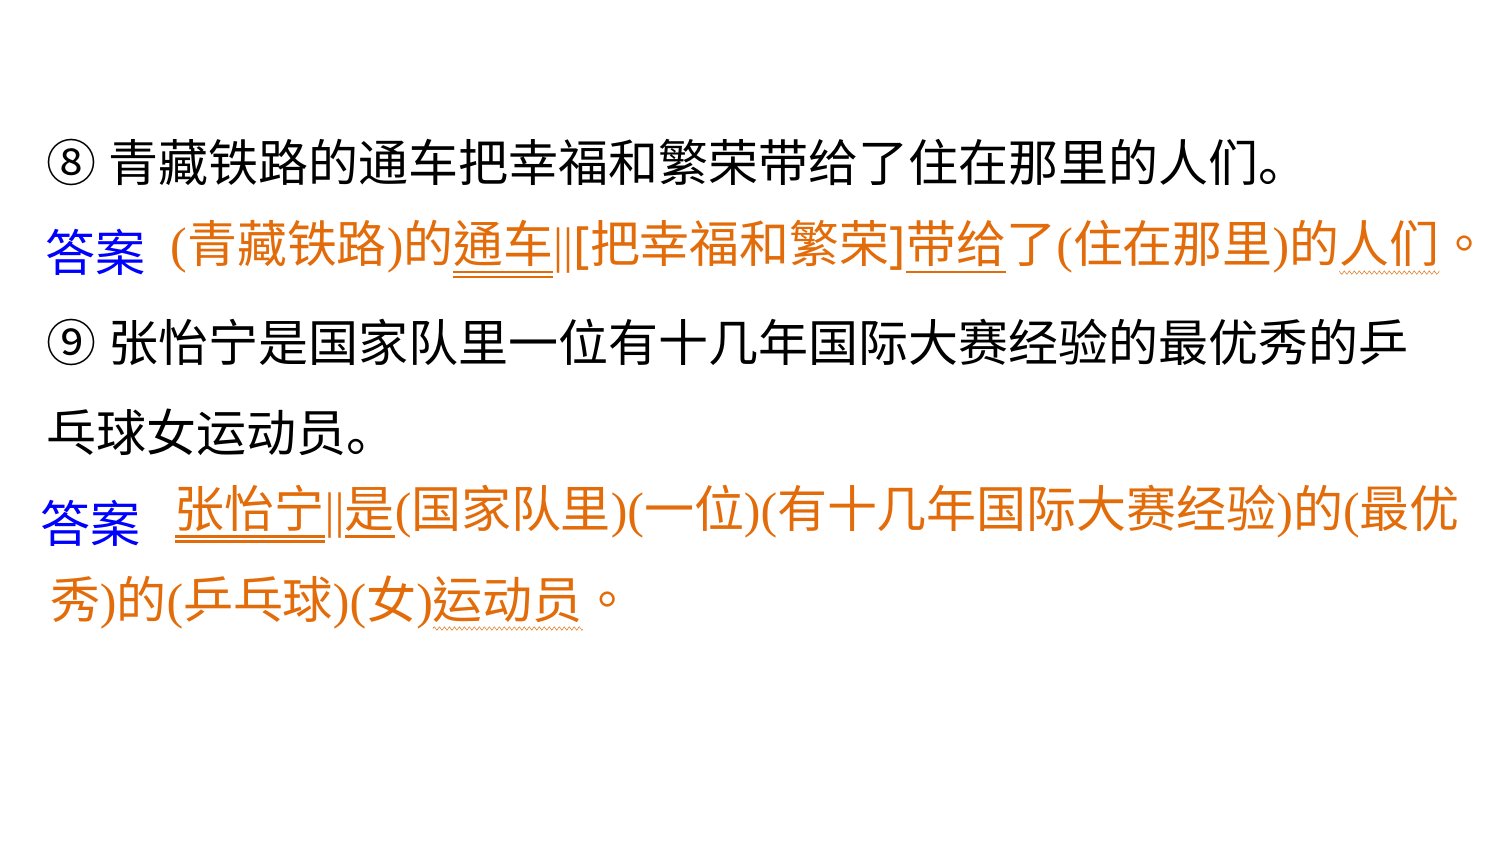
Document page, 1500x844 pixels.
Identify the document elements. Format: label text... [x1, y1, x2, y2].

text_box ⑧青藏铁路的通车把幸福和繁荣带给了住在那里的人们。 ⑨张怡宁是国家队里一位有十几年国际大赛经验的最优秀的乒乓球女运动员。 [32, 94, 1471, 182]
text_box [24, 454, 1483, 690]
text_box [29, 183, 1500, 315]
text_box ⑧青藏铁路的通车把幸福和繁荣带给了住在那里的人们。 ⑨张怡宁是国家队里一位有十几年国际大赛经验的最优秀的乒乓球女运动员。 [32, 323, 1471, 453]
